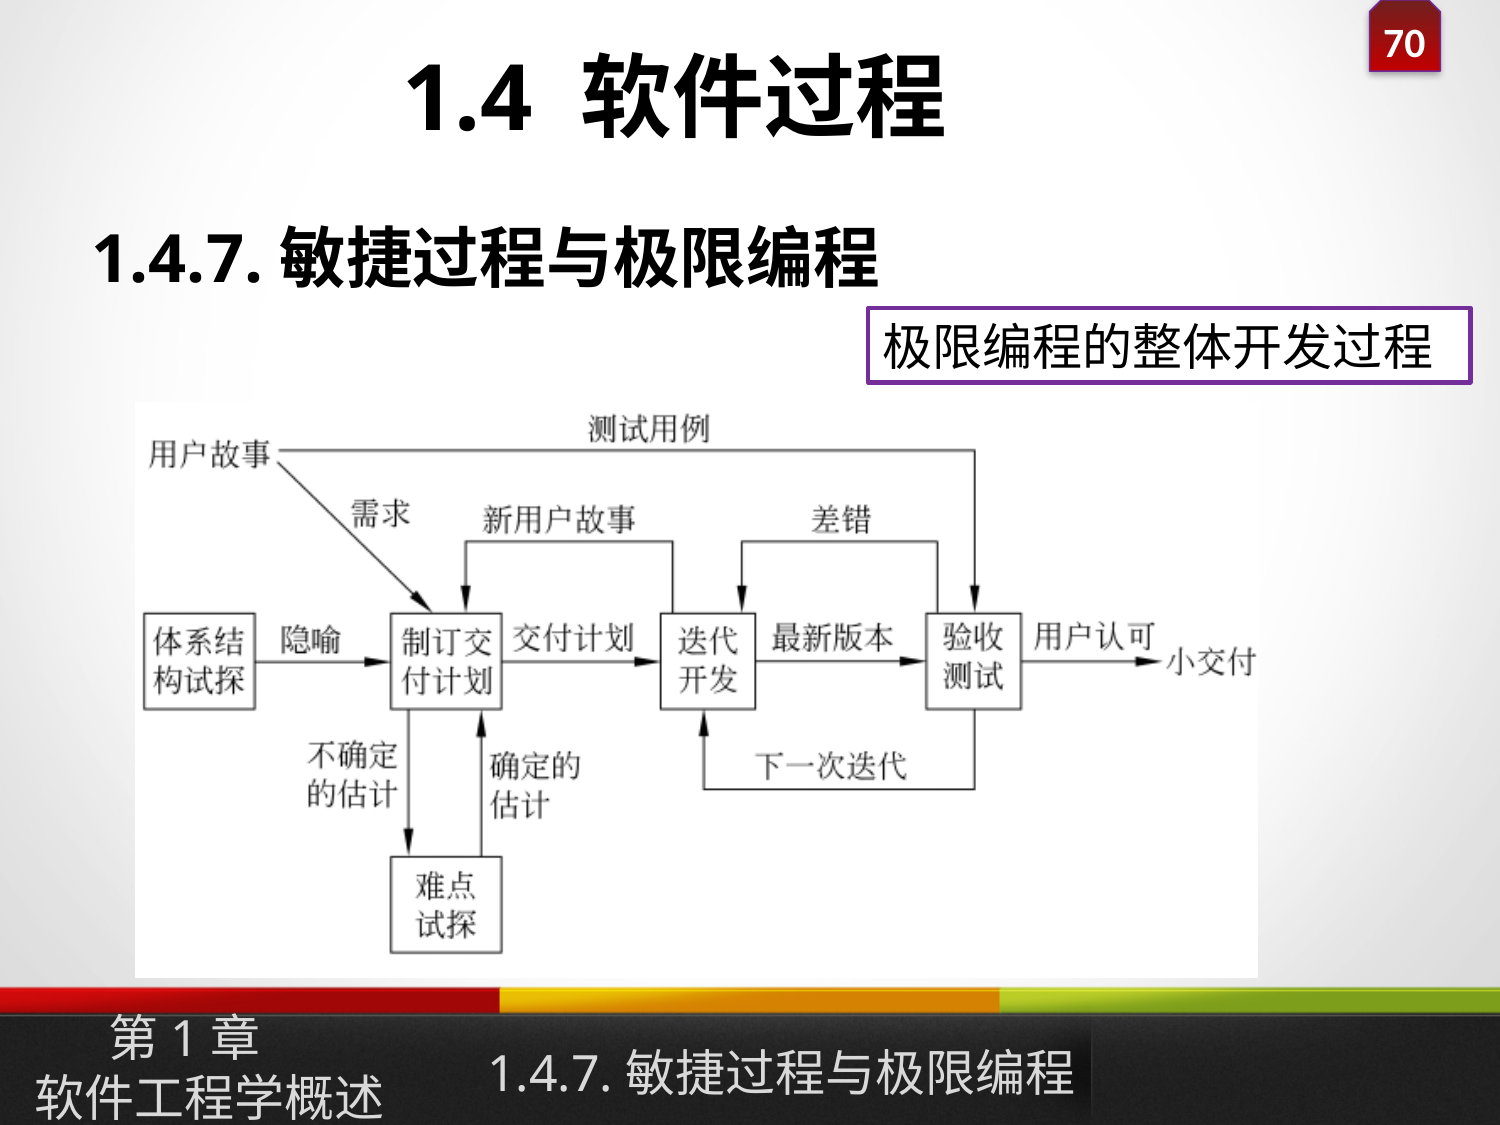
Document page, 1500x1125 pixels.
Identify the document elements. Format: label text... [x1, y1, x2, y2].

text_box 1.4.7.敏捷过程与极限编程 [75, 206, 941, 309]
text_box 极限编程的整体开发过程 [866, 306, 1473, 385]
title 1.4 软件过程 [0, 0, 1351, 188]
picture [0, 0, 1500, 1125]
text_box 1.4.7.敏捷过程与极限编程 [458, 1032, 1105, 1111]
